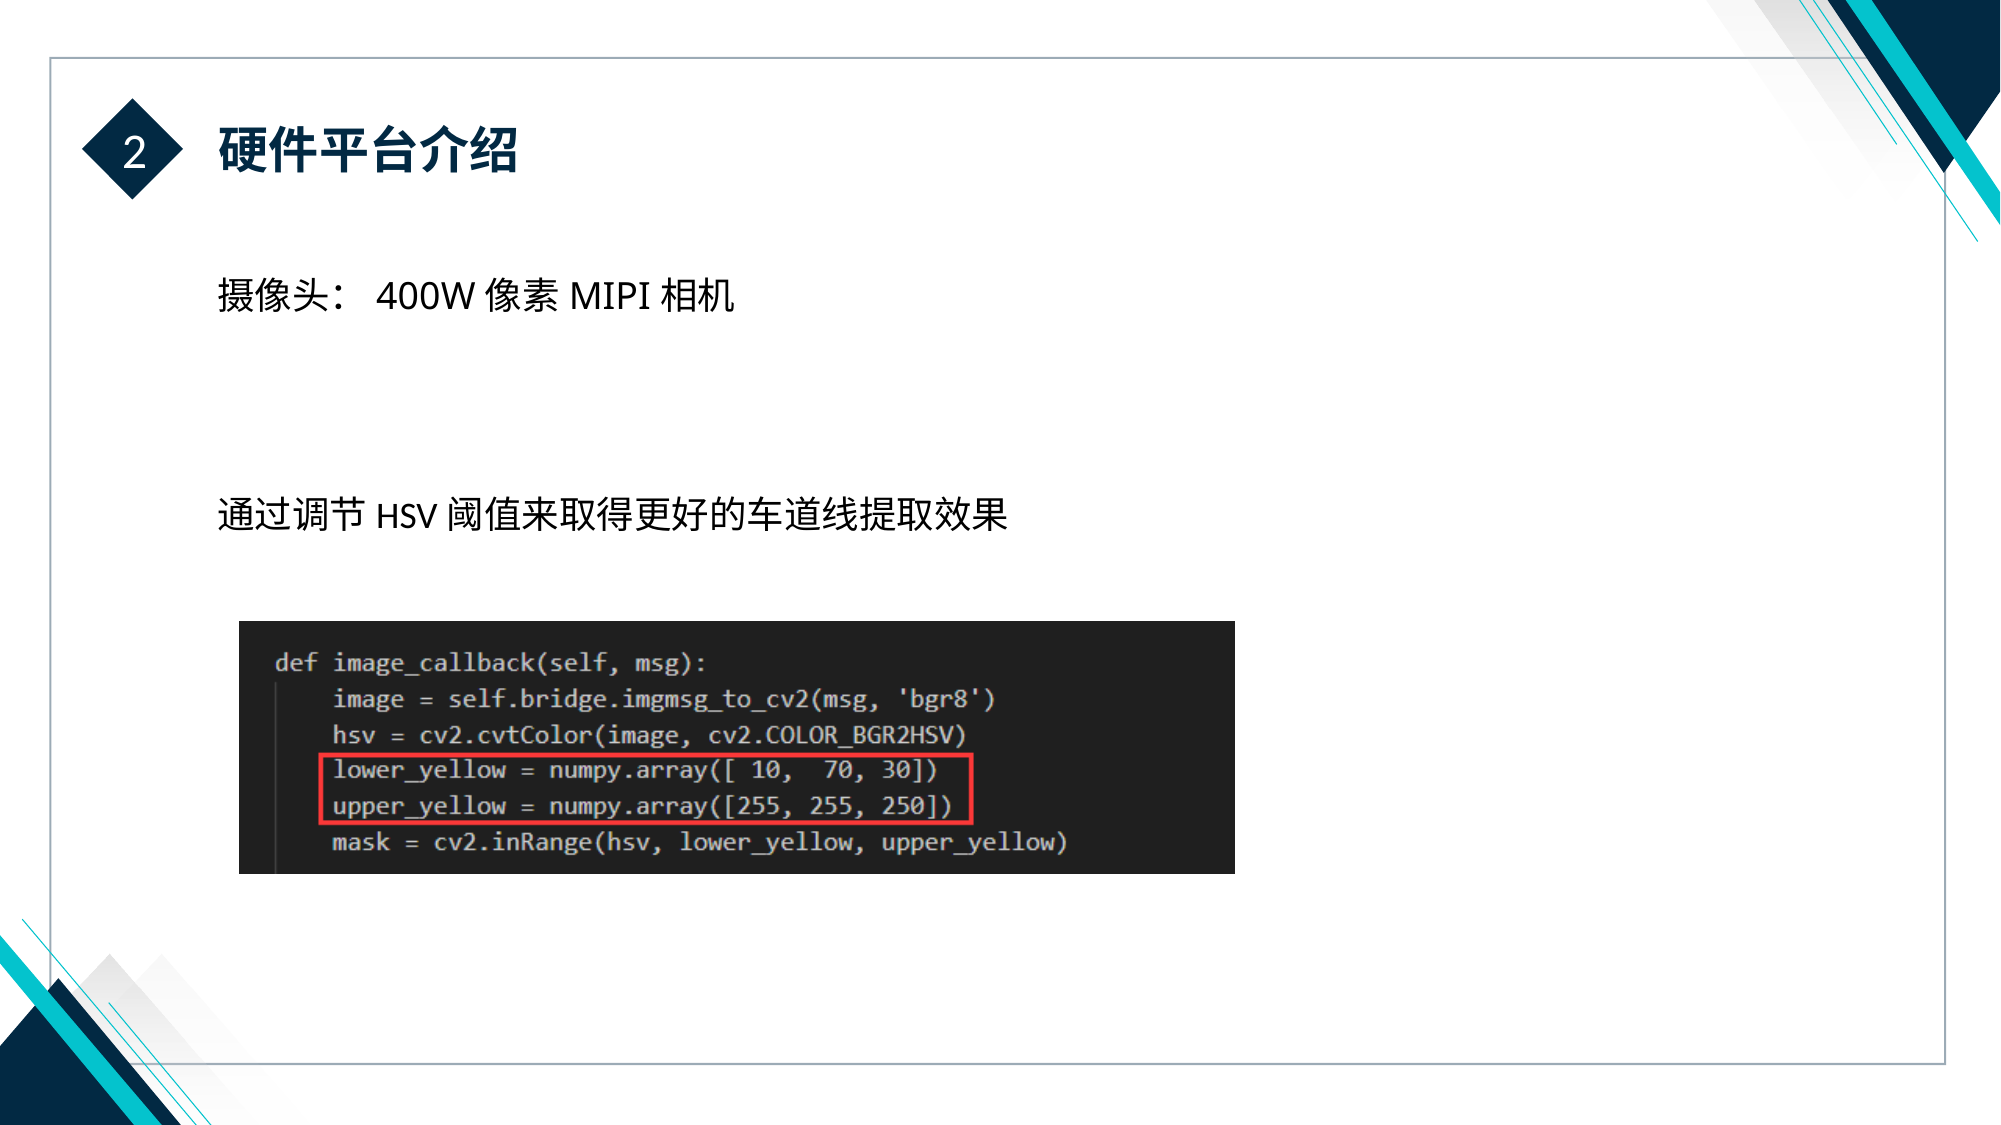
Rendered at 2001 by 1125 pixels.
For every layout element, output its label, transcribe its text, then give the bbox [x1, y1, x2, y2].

picture [239, 621, 1235, 874]
text_box 硬件平台介绍 [204, 111, 534, 186]
text_box 2 [80, 96, 185, 201]
text_box 摄像头：400W像素MIPI相机 [202, 264, 1855, 325]
text_box 通过调节HSV阈值来取得更好的车道线提取效果 [202, 483, 1855, 544]
